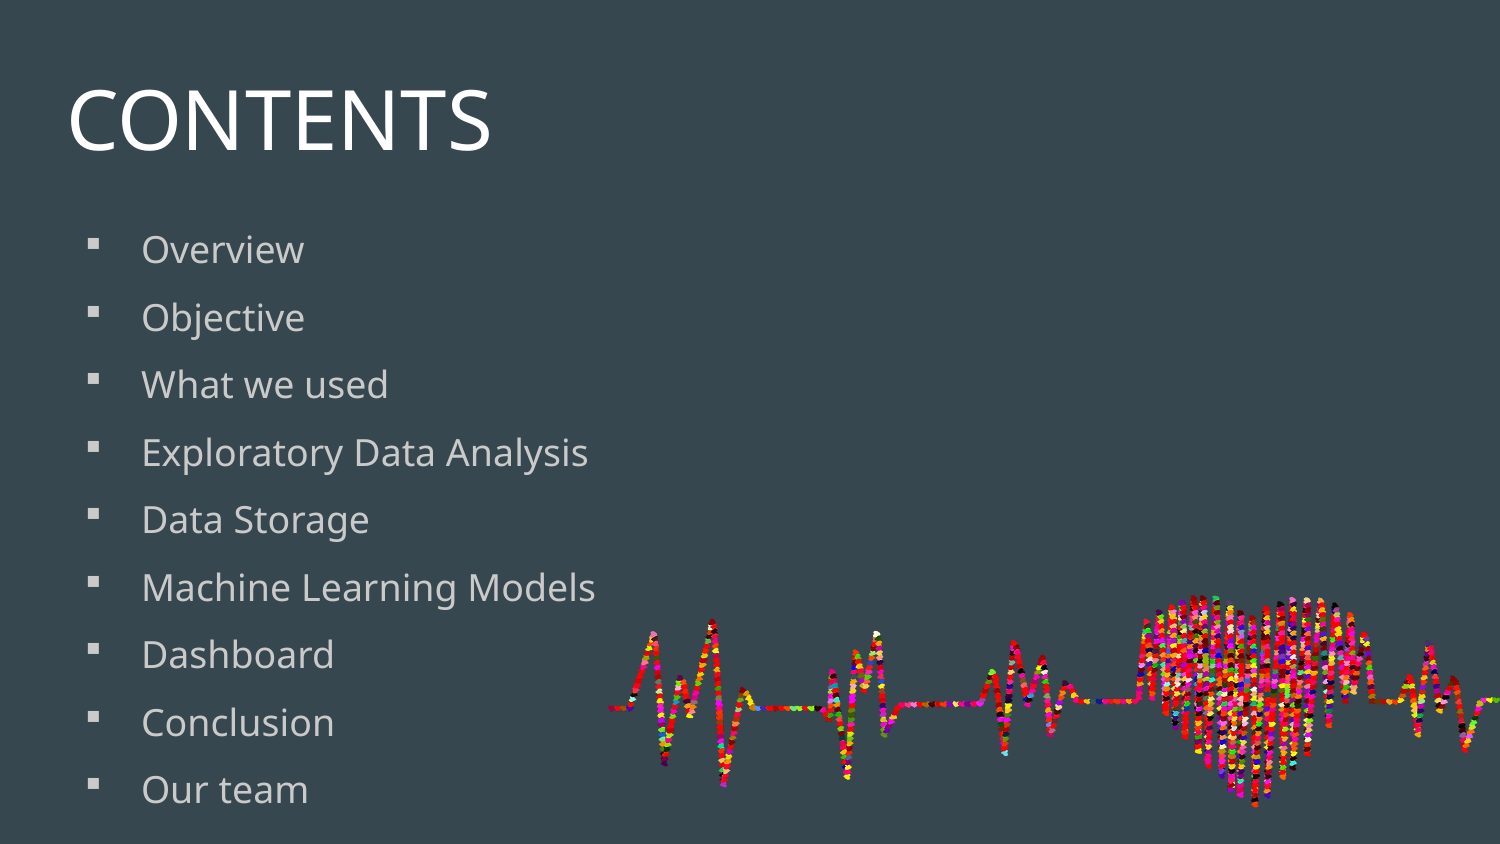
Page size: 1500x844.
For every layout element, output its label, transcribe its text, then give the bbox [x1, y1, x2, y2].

title CONTENTS [51, 51, 1449, 150]
list Overview Objective What we used Exploratory Data Analysis Data Storage Machine Learning Models Dashboard Conclusion Our team [51, 189, 1449, 750]
picture [607, 522, 1500, 844]
